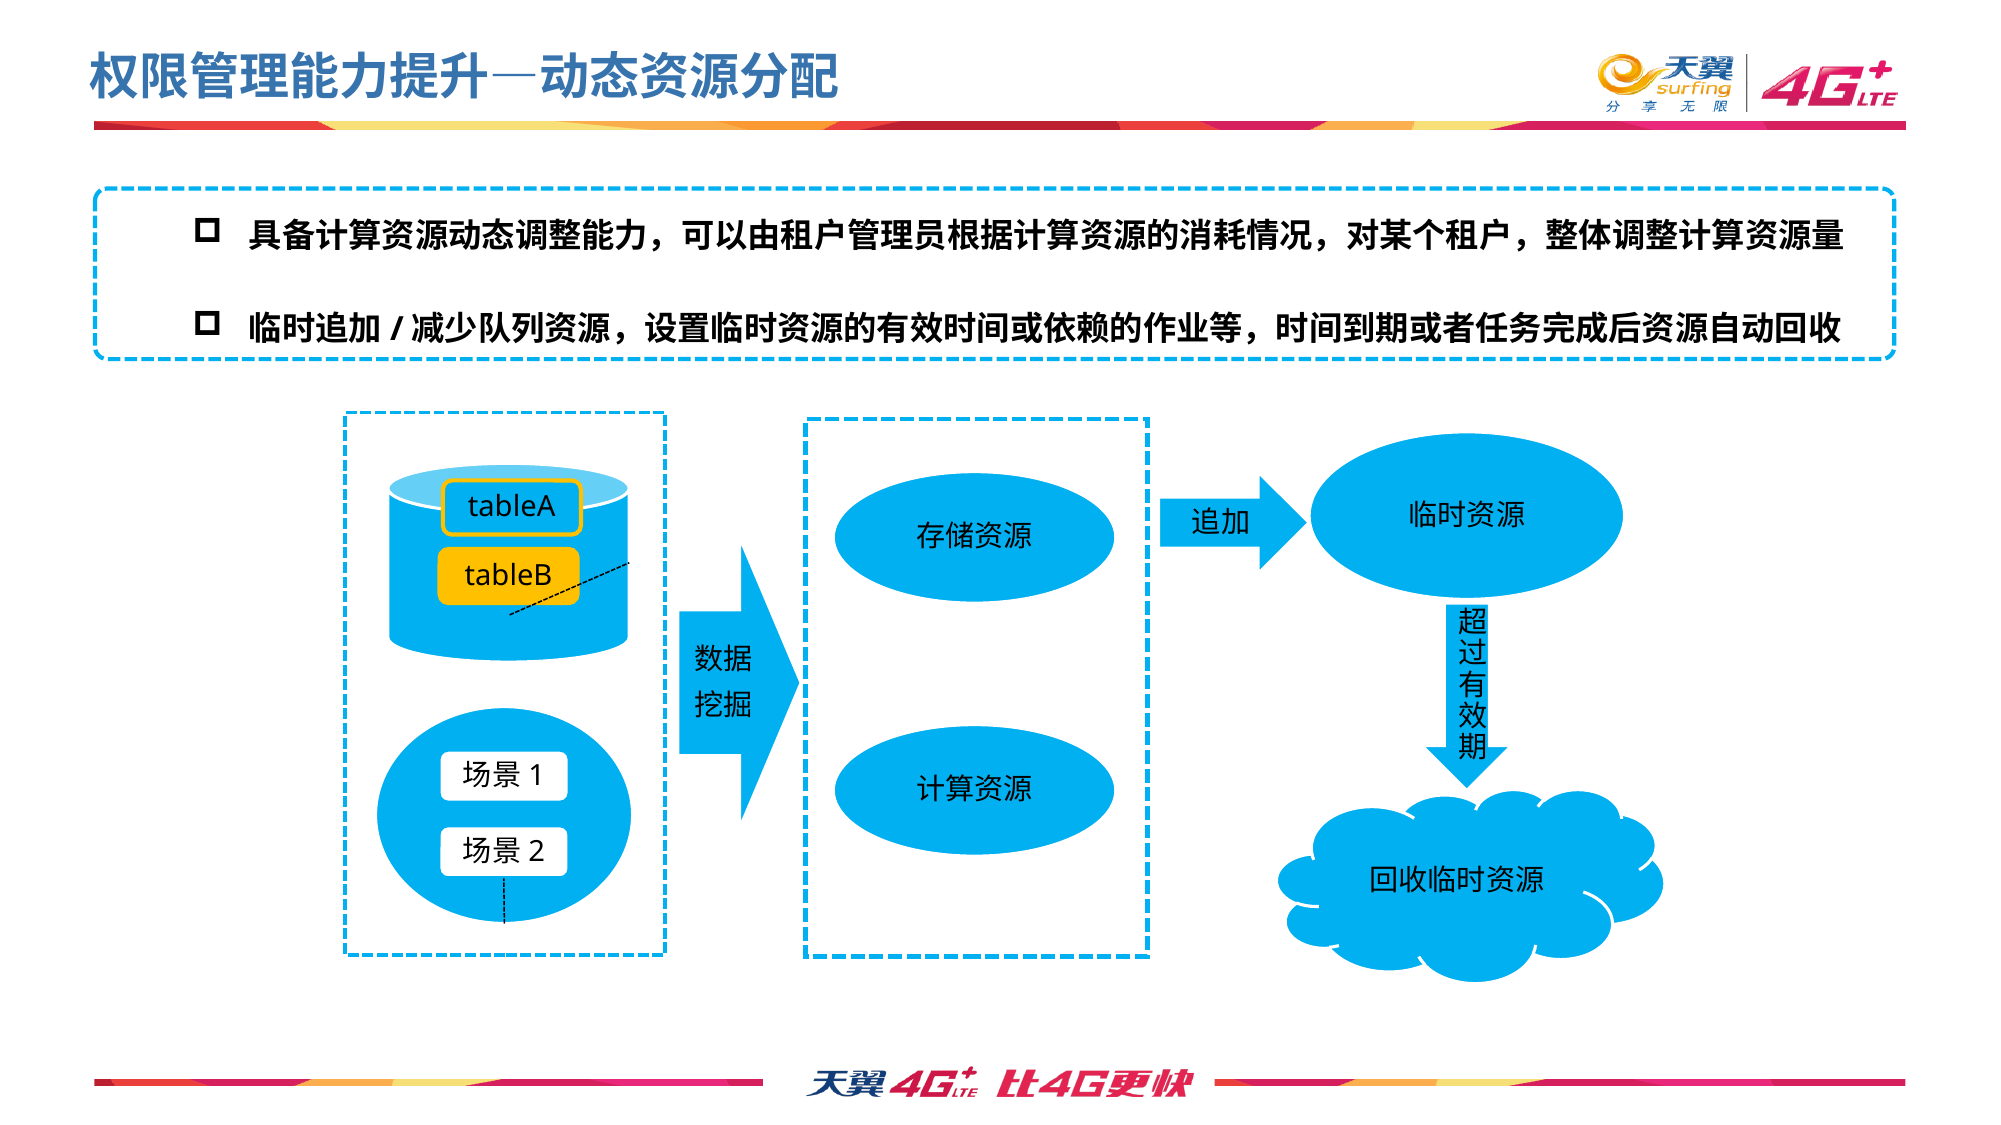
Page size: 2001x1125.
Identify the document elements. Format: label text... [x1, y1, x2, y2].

picture [1214, 1079, 1906, 1086]
picture [996, 1069, 1194, 1097]
picture [94, 1079, 763, 1086]
picture [1598, 54, 1898, 112]
picture [806, 1066, 978, 1097]
text_box [345, 412, 666, 955]
picture [94, 121, 1906, 130]
text_box 临时资源 [1307, 430, 1627, 601]
text_box [386, 461, 631, 664]
text_box [373, 705, 635, 926]
text_box 场景1 [438, 749, 570, 803]
text_box 数据 挖掘 [676, 536, 803, 830]
list 权限管理能力提升—动态资源分配 [74, 27, 1504, 122]
text_box [94, 188, 1895, 360]
text_box 场景2 [438, 825, 570, 879]
text_box 超过有效期 [1417, 601, 1516, 793]
text_box 存储资源 [831, 470, 1118, 605]
text_box tableB [439, 548, 578, 604]
text_box 计算资源 [831, 723, 1118, 858]
text_box [805, 418, 1148, 957]
text_box tableA [442, 480, 581, 535]
text_box 追加 [1156, 467, 1308, 578]
text_box 回收临时资源 [1274, 788, 1667, 986]
text_box 数据访问 [390, 465, 627, 507]
